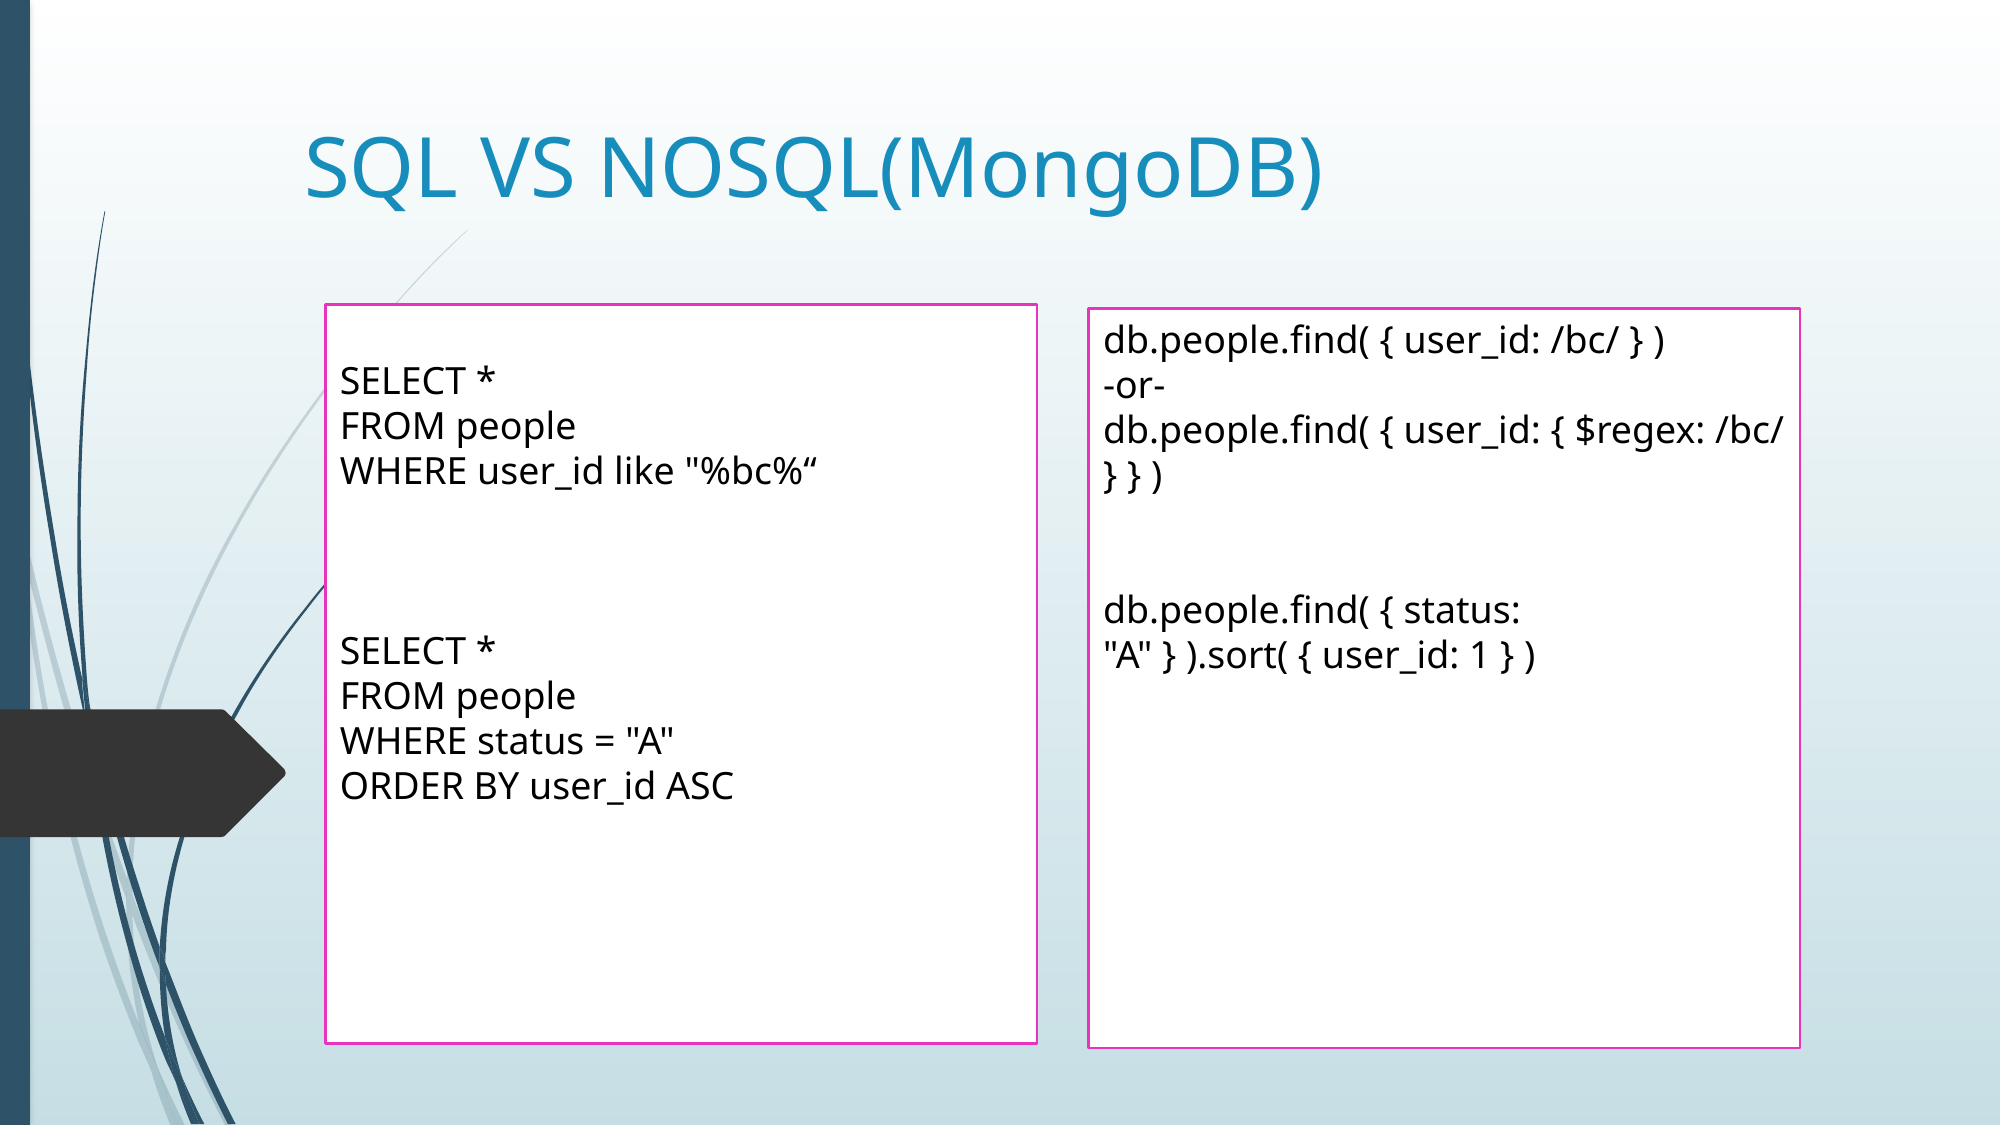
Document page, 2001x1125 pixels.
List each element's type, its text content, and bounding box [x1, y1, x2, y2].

title SQL VS NOSQL(MongoDB) [289, 55, 1888, 222]
text_box SELECT * FROM people WHERE user_id like "%bc%“ SELECT * FROM people WHERE status = "A" ORDER BY user_id ASC [324, 303, 1038, 1045]
text_box db.people.find( { user_id: /bc/ } ) -or- db.people.find( { user_id: { $regex: /bc/ } } ) db.people.find( { status: "A" } ).sort( { user_id: 1 } ) [1087, 307, 1801, 1049]
